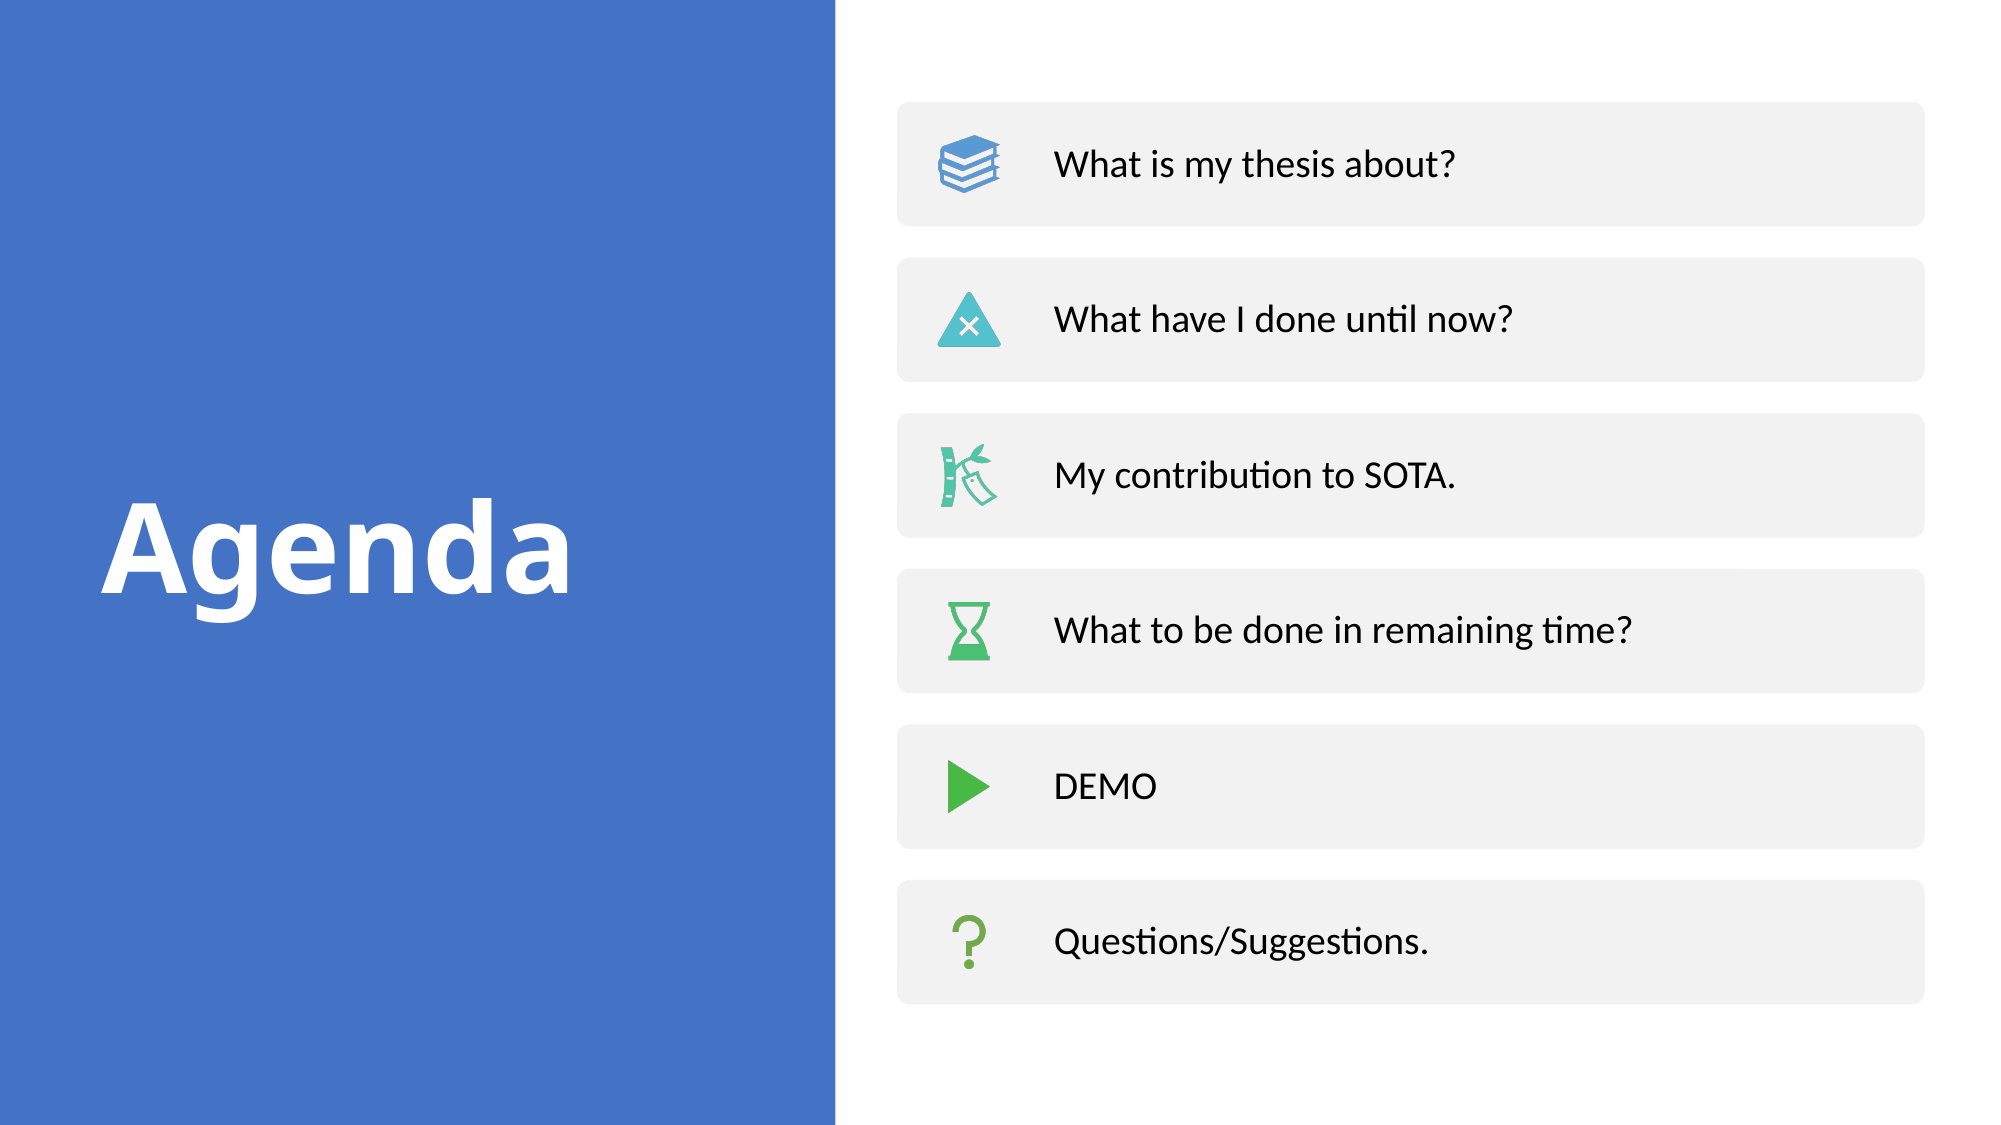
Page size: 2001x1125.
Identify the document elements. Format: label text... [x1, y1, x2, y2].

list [897, 101, 1925, 1005]
title Agenda [86, 101, 711, 1005]
text_box [0, 0, 836, 1125]
